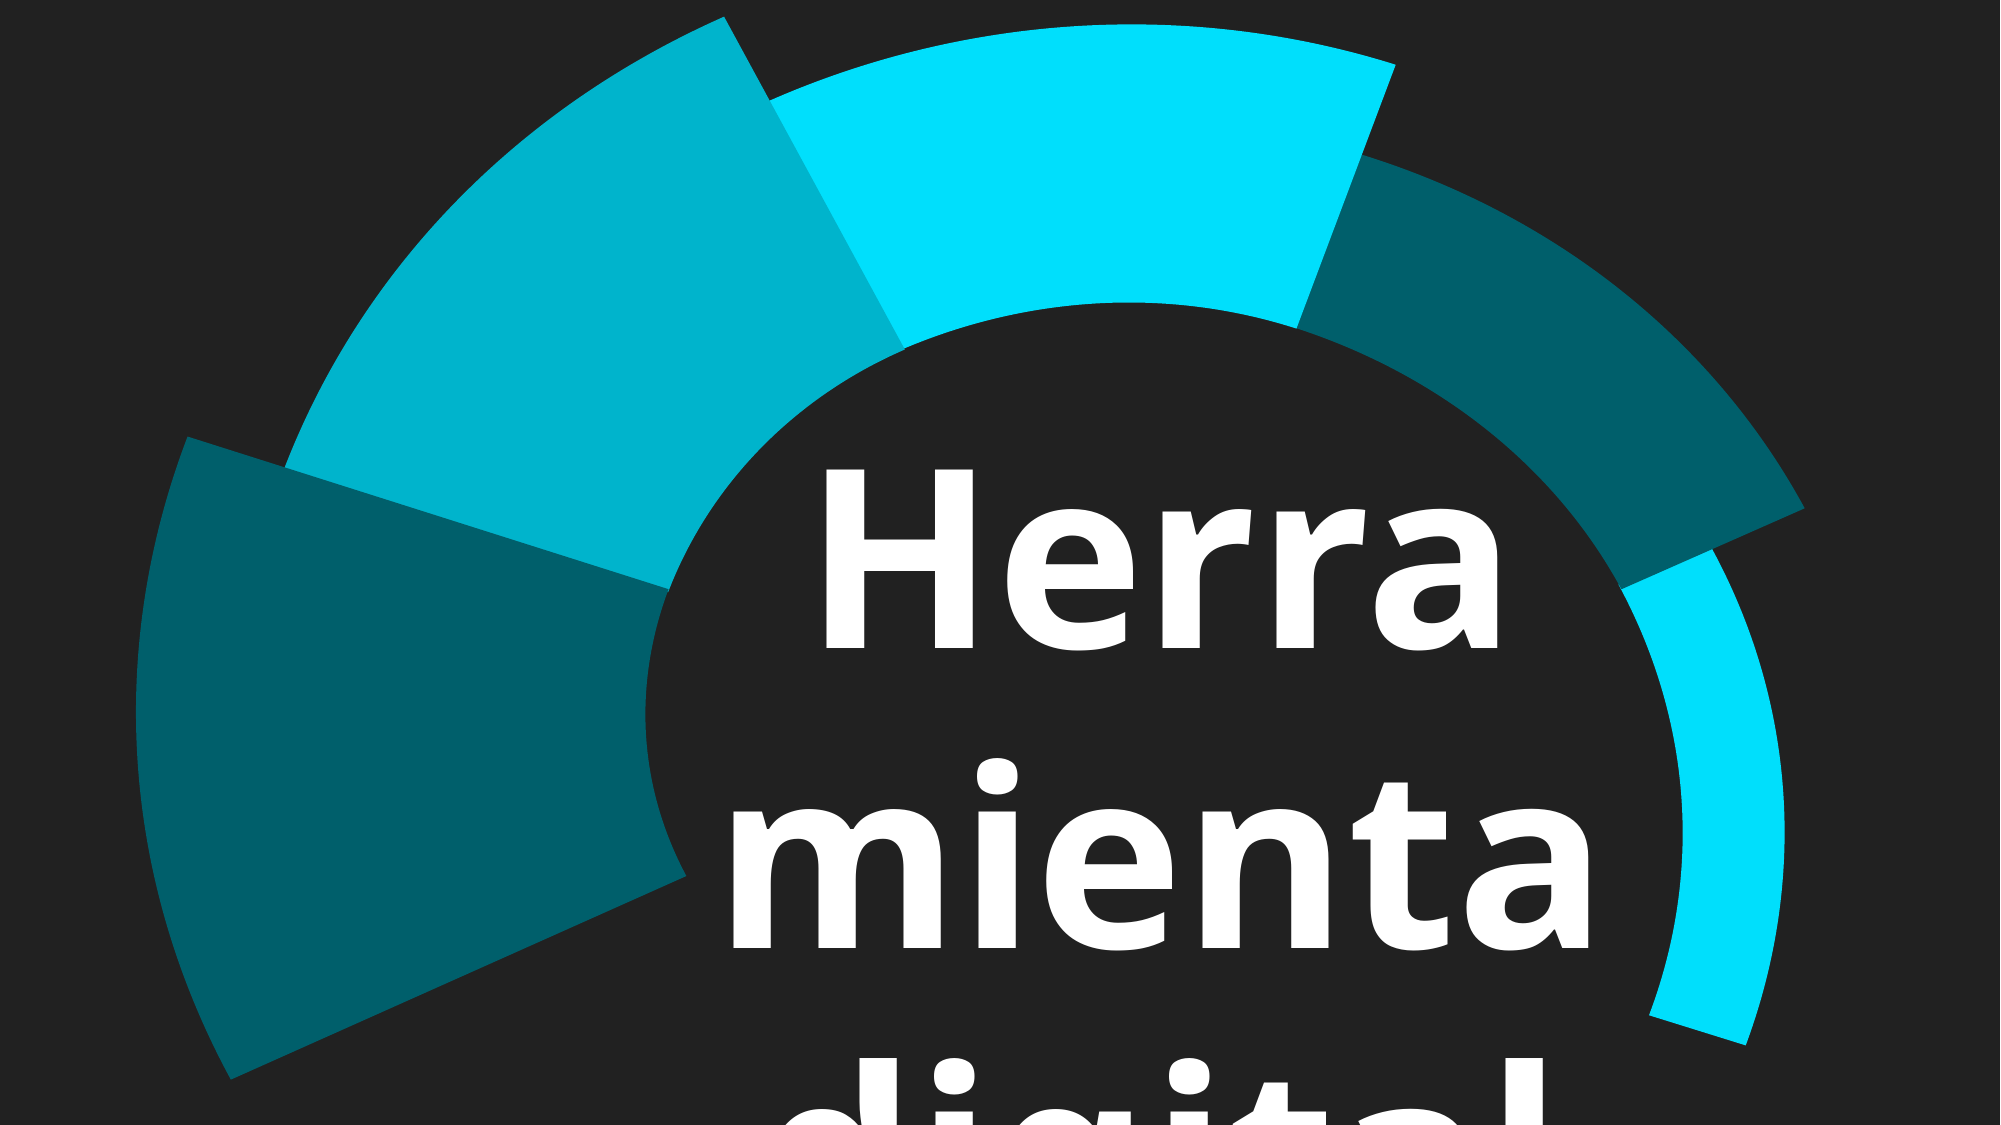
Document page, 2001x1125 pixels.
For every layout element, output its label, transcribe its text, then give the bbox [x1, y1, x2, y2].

text_box Herramienta digital [686, 1080, 1636, 1125]
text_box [106, 0, 1807, 1080]
